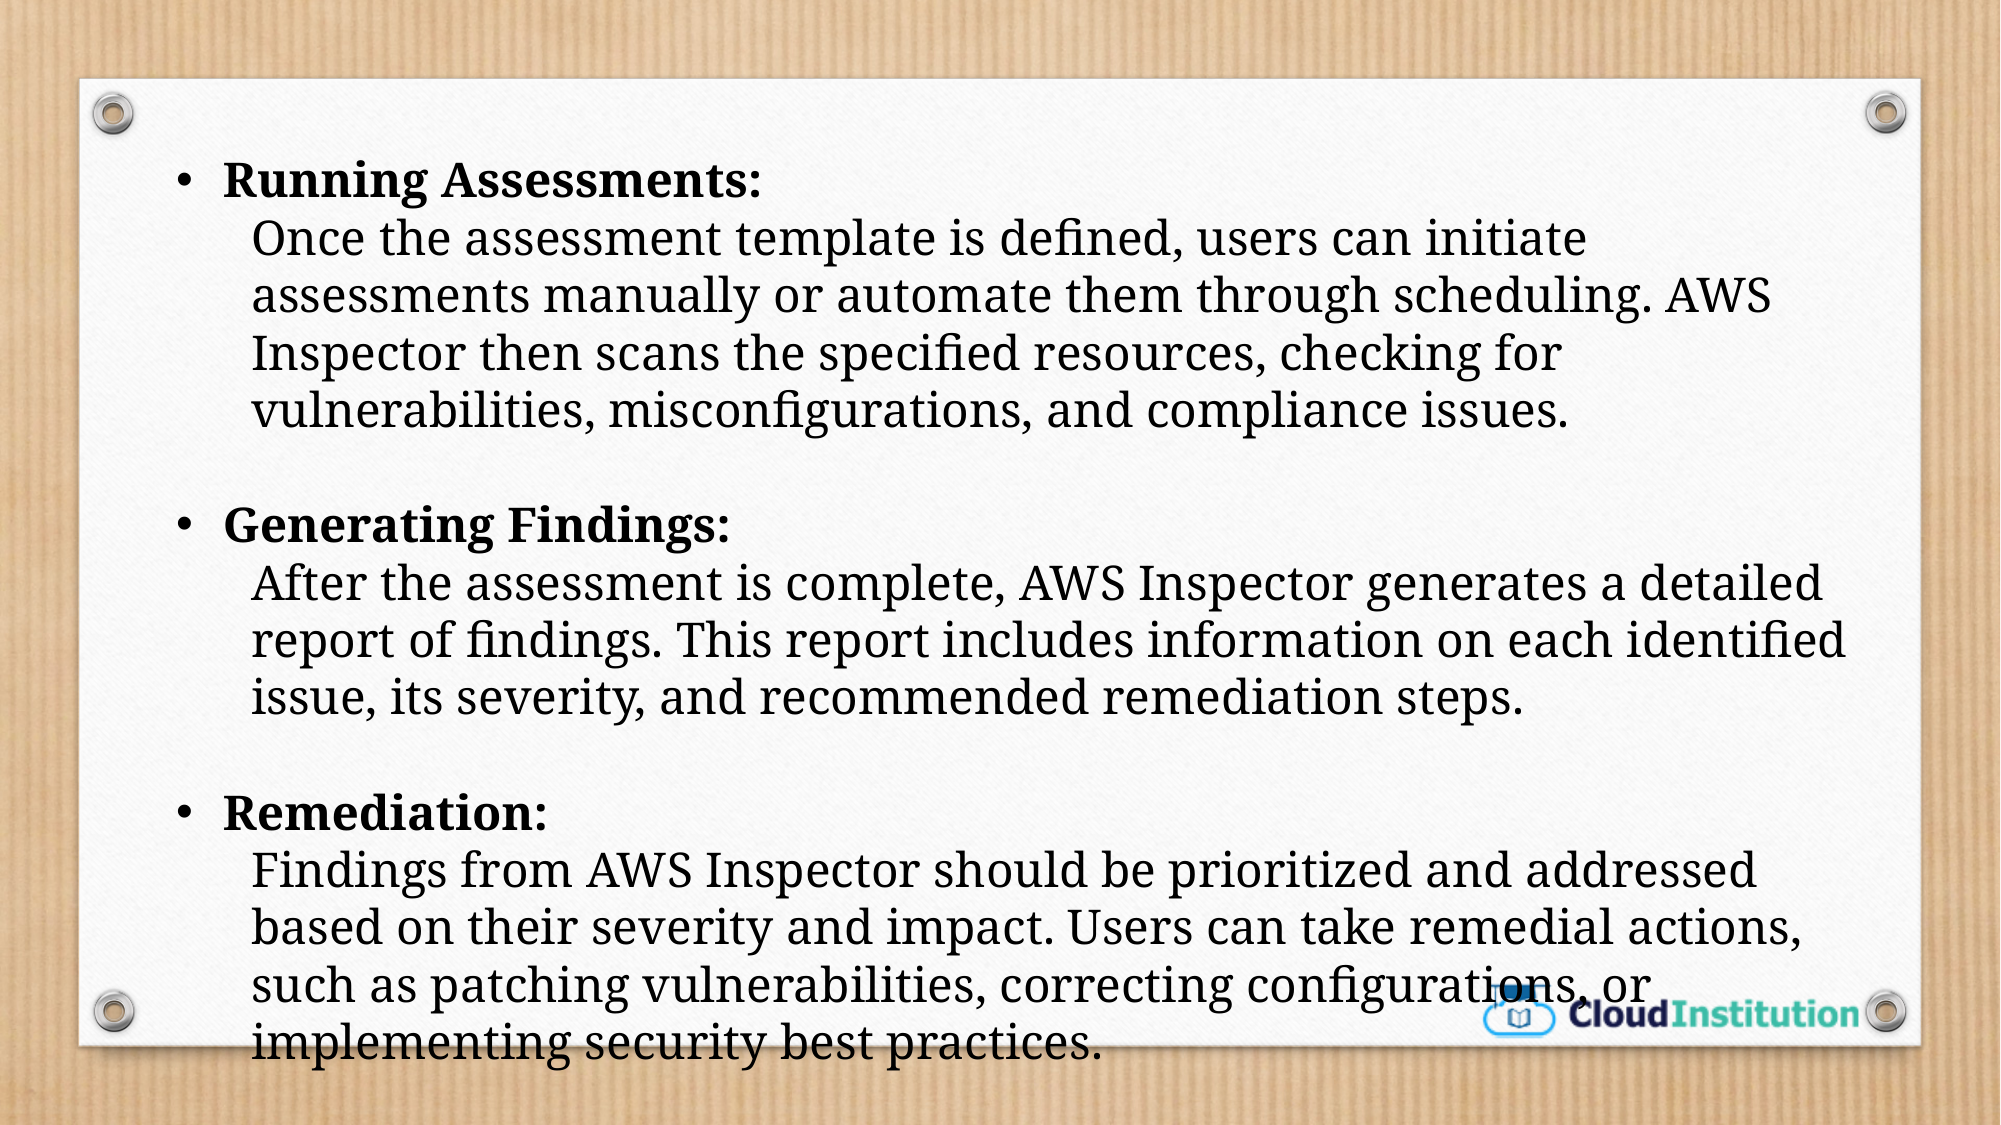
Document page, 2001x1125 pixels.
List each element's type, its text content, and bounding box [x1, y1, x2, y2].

text_box Running Assessments: Once the assessment template is defined, users can initiate assessments manually or automate them through scheduling. AWS Inspector then scans the specified resources, checking for vulnerabilities, misconfigurations, and compliance issues. Generating Findings: After the assessment is complete, AWS Inspector generates a detailed report of findings. This report includes information on each identified issue, its severity, and recommended remediation steps. Remediation: Findings from AWS Inspector should be prioritized and addressed based on their severity and impact. Users can take remedial actions, such as patching vulnerabilities, correcting configurations, or implementing security best practices. [161, 142, 1892, 1125]
picture [0, 0, 2001, 1125]
